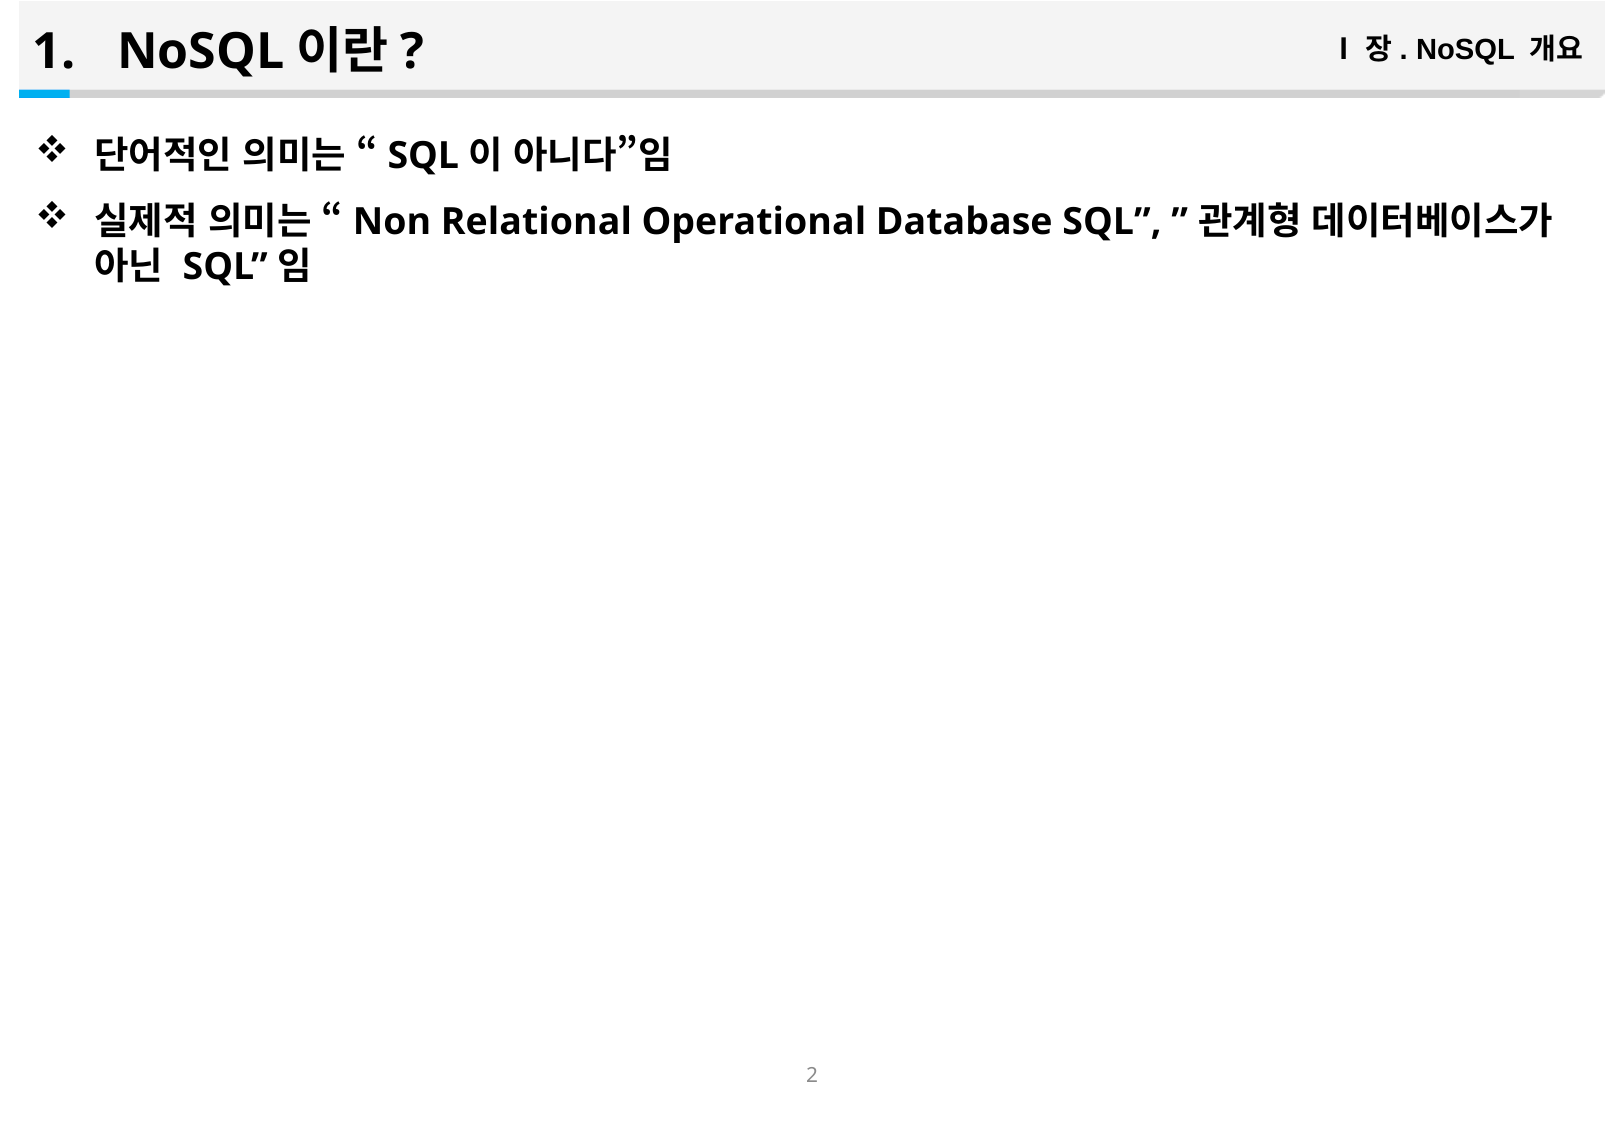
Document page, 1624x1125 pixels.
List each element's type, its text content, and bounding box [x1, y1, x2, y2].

picture [19, 1, 1605, 98]
text_box 단어적인 의미는 “SQL이 아니다”임 실제적 의미는 “Non Relational Operational Database SQL”, ”관계형 데이터베이스가 아닌 SQL”임 [20, 123, 1602, 361]
slide_number 1 [622, 1045, 1002, 1106]
text_box Ⅰ장. NoSQL 개요 [1314, 22, 1607, 73]
list NoSQL이란? [17, 11, 1167, 85]
